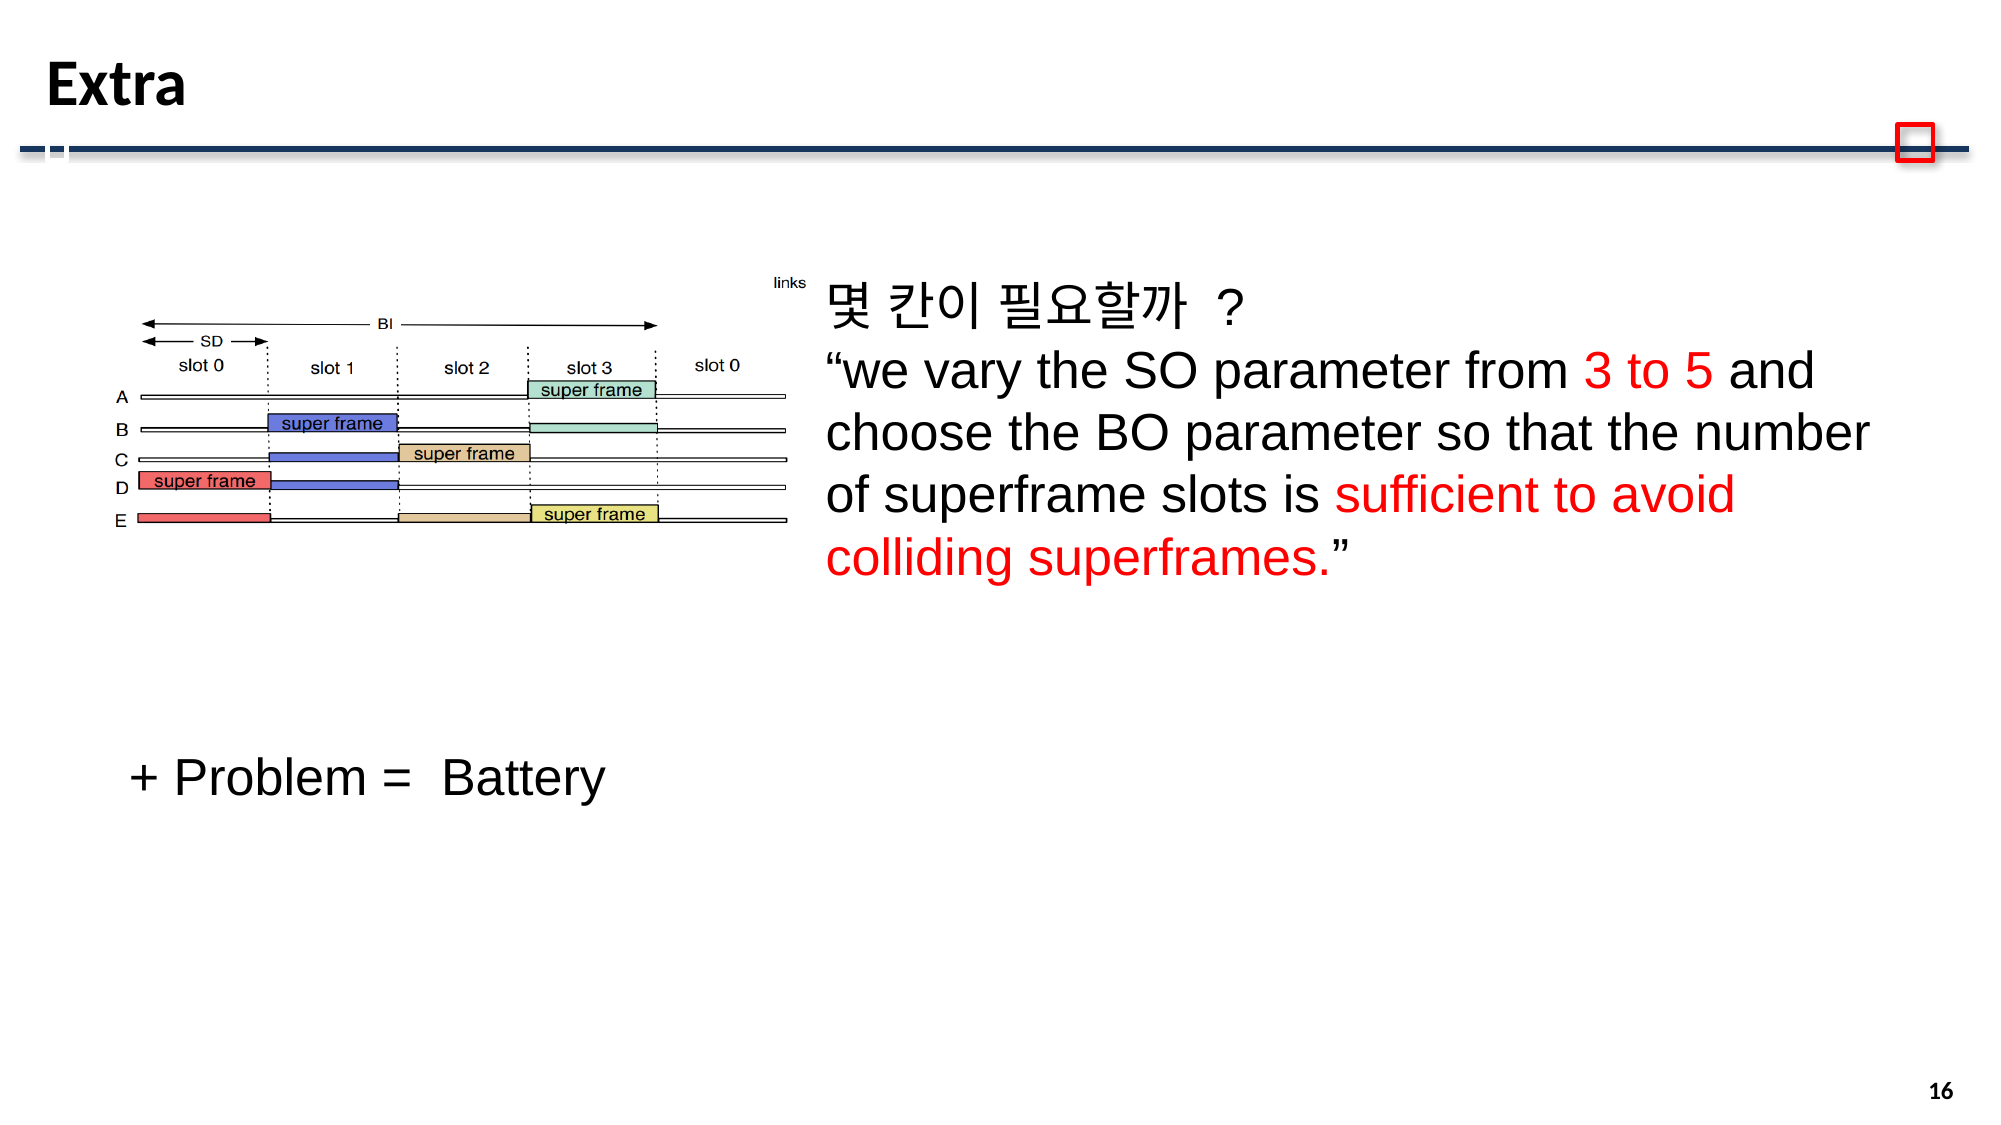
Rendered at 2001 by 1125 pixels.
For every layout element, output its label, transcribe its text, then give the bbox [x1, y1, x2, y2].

text_box + Problem = Battery [113, 736, 1240, 830]
picture [81, 208, 811, 563]
title Extra [31, 7, 1969, 151]
slide_number 16 [1826, 1071, 1969, 1108]
text_box 몇 칸이 필요할까 ? “we vary the SO parameter from 3 to 5 and choose the BO parameter so that the number of superframe slots is sufficient to avoid colliding superframes.” [810, 266, 1937, 621]
